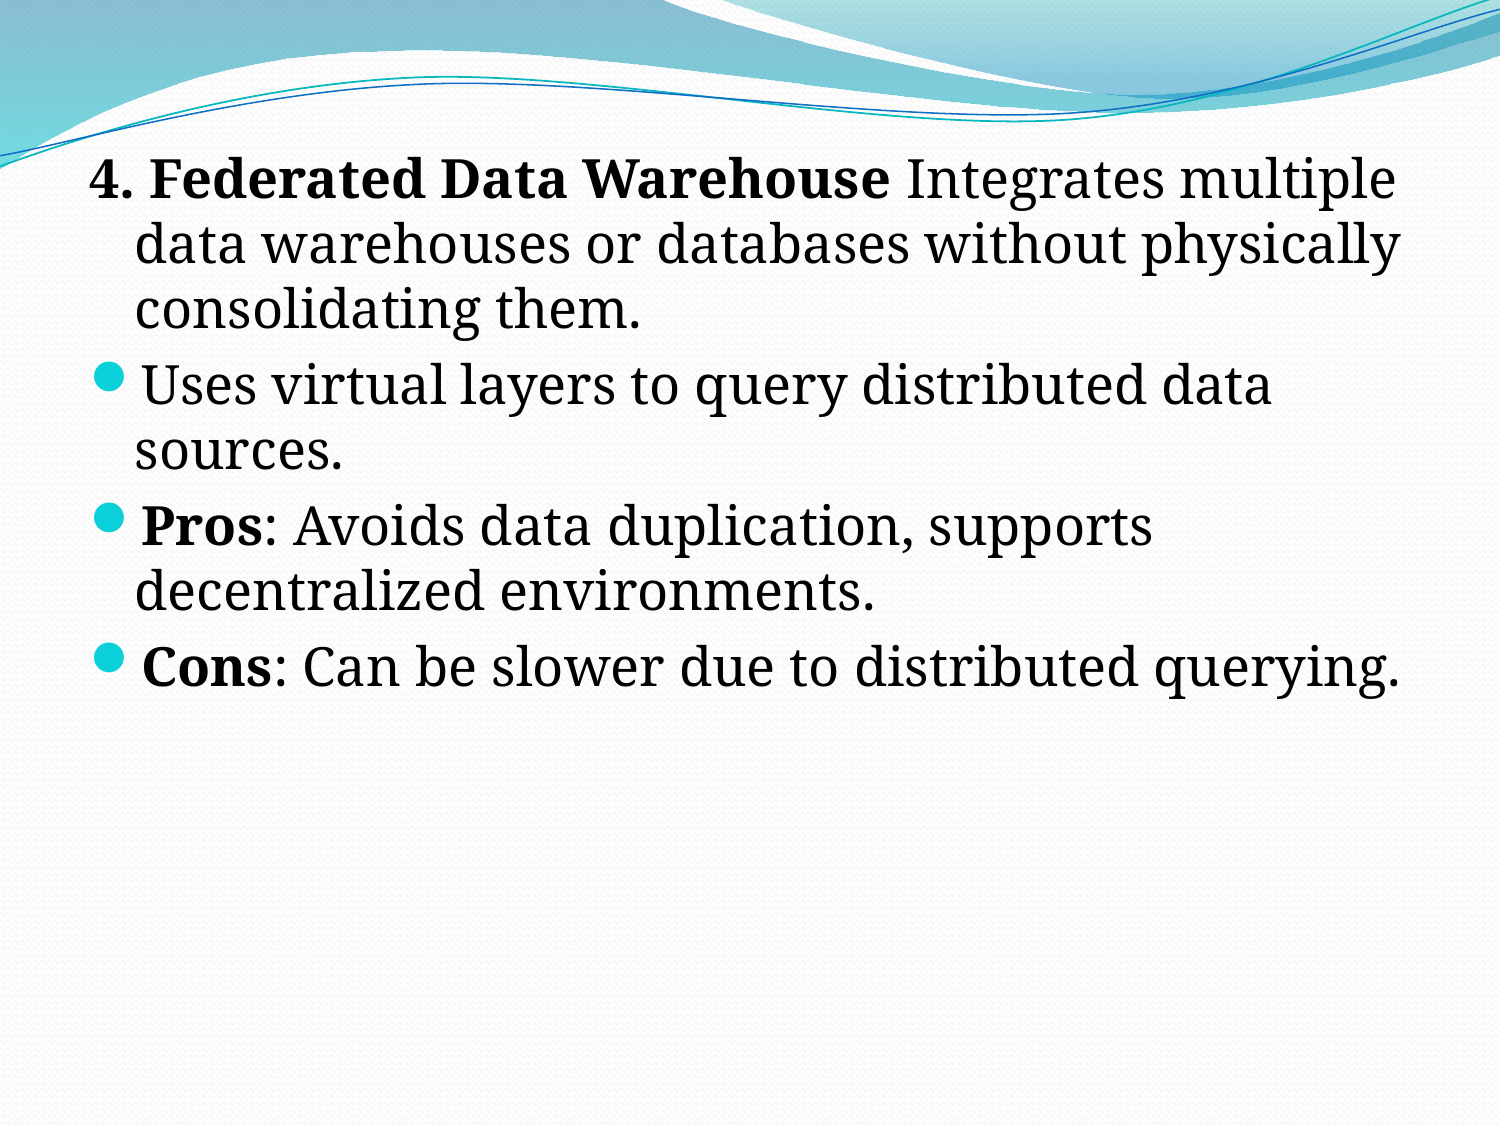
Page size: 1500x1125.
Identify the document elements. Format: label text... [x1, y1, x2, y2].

list 4. Federated Data Warehouse Integrates multiple data warehouses or databases without physically consolidating them. Uses virtual layers to query distributed data sources. Pros: Avoids data duplication, supports decentralized environments. Cons: Can be slower due to distributed querying. [75, 137, 1425, 1038]
